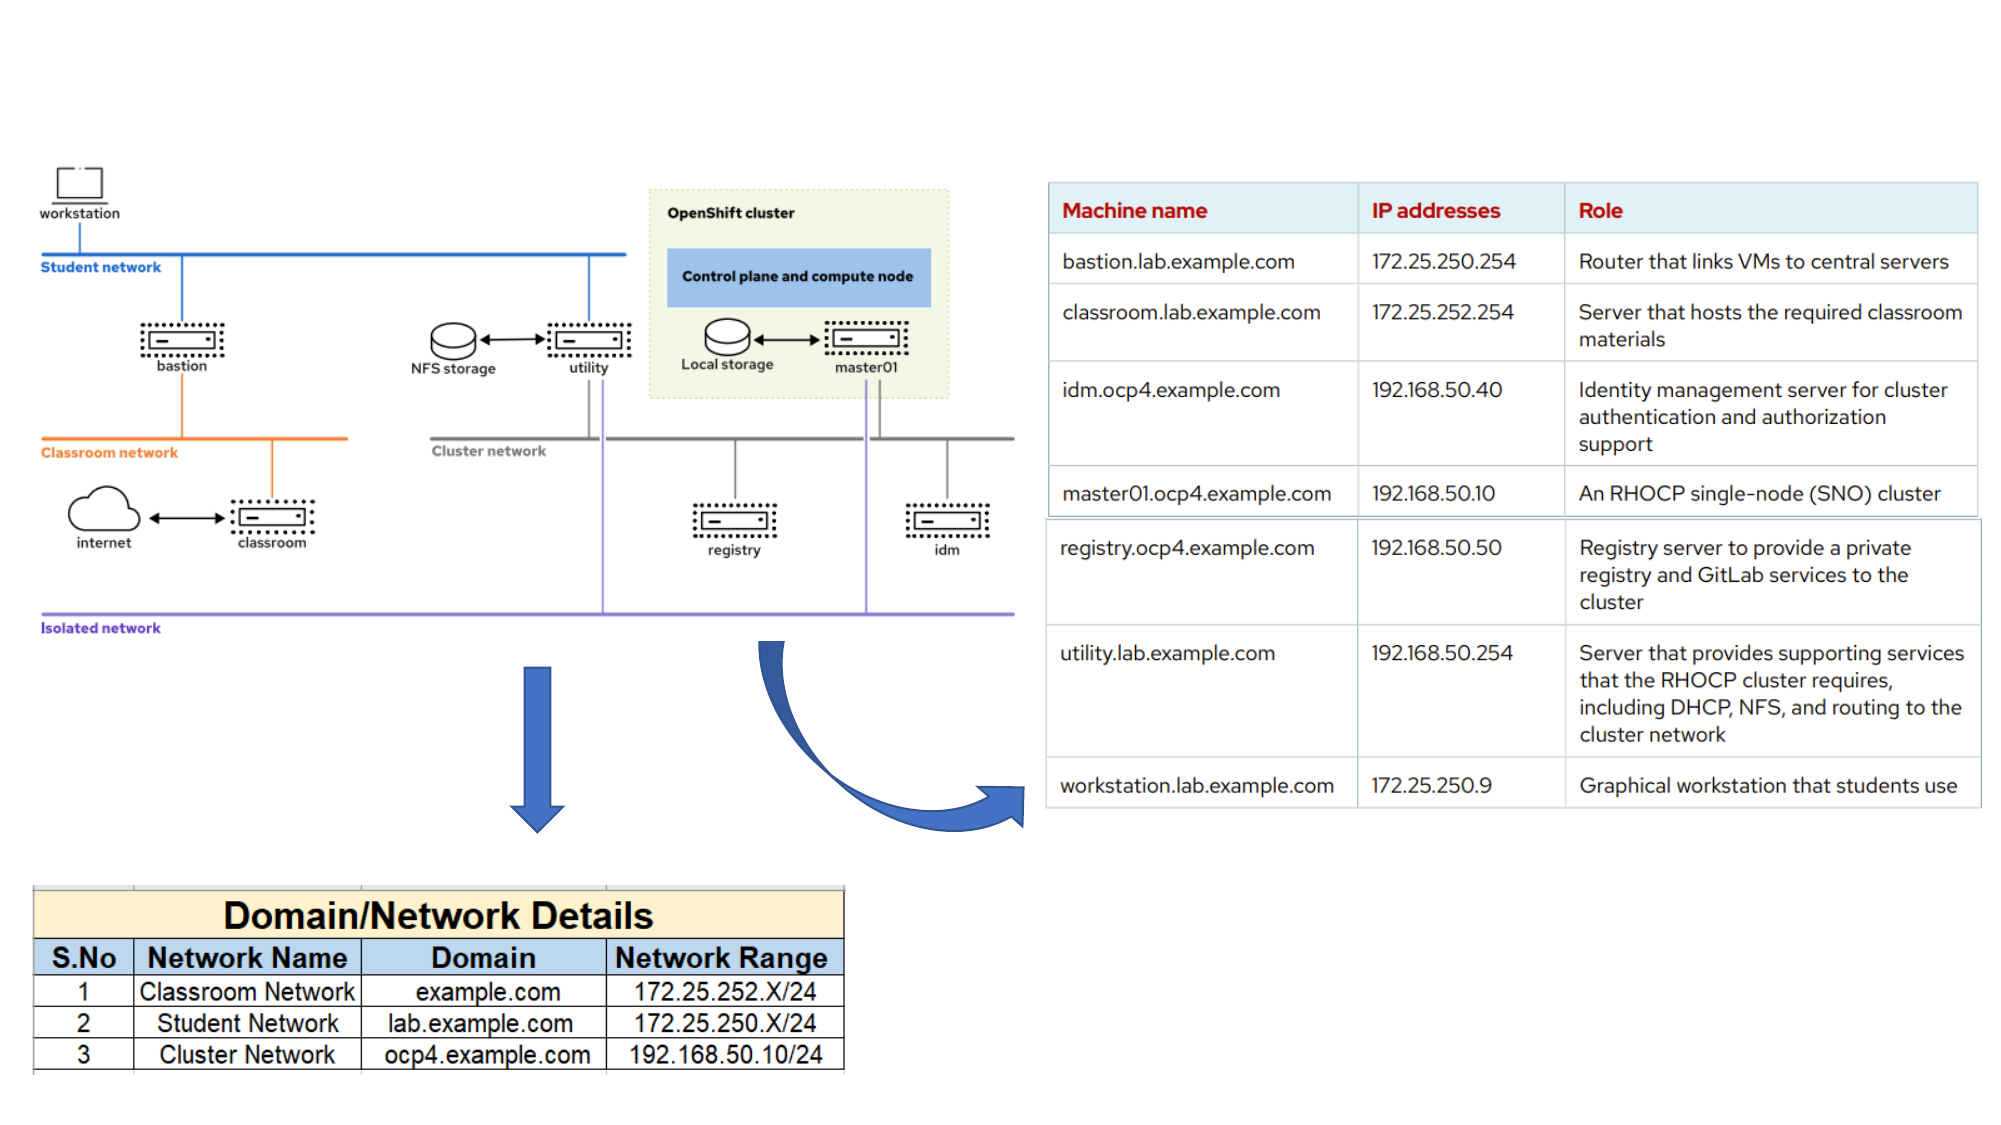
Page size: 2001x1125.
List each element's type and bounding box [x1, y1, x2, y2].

text_box [509, 666, 566, 834]
picture [1045, 178, 1983, 809]
picture [31, 885, 846, 1075]
text_box [758, 641, 1025, 832]
picture [27, 152, 1025, 641]
